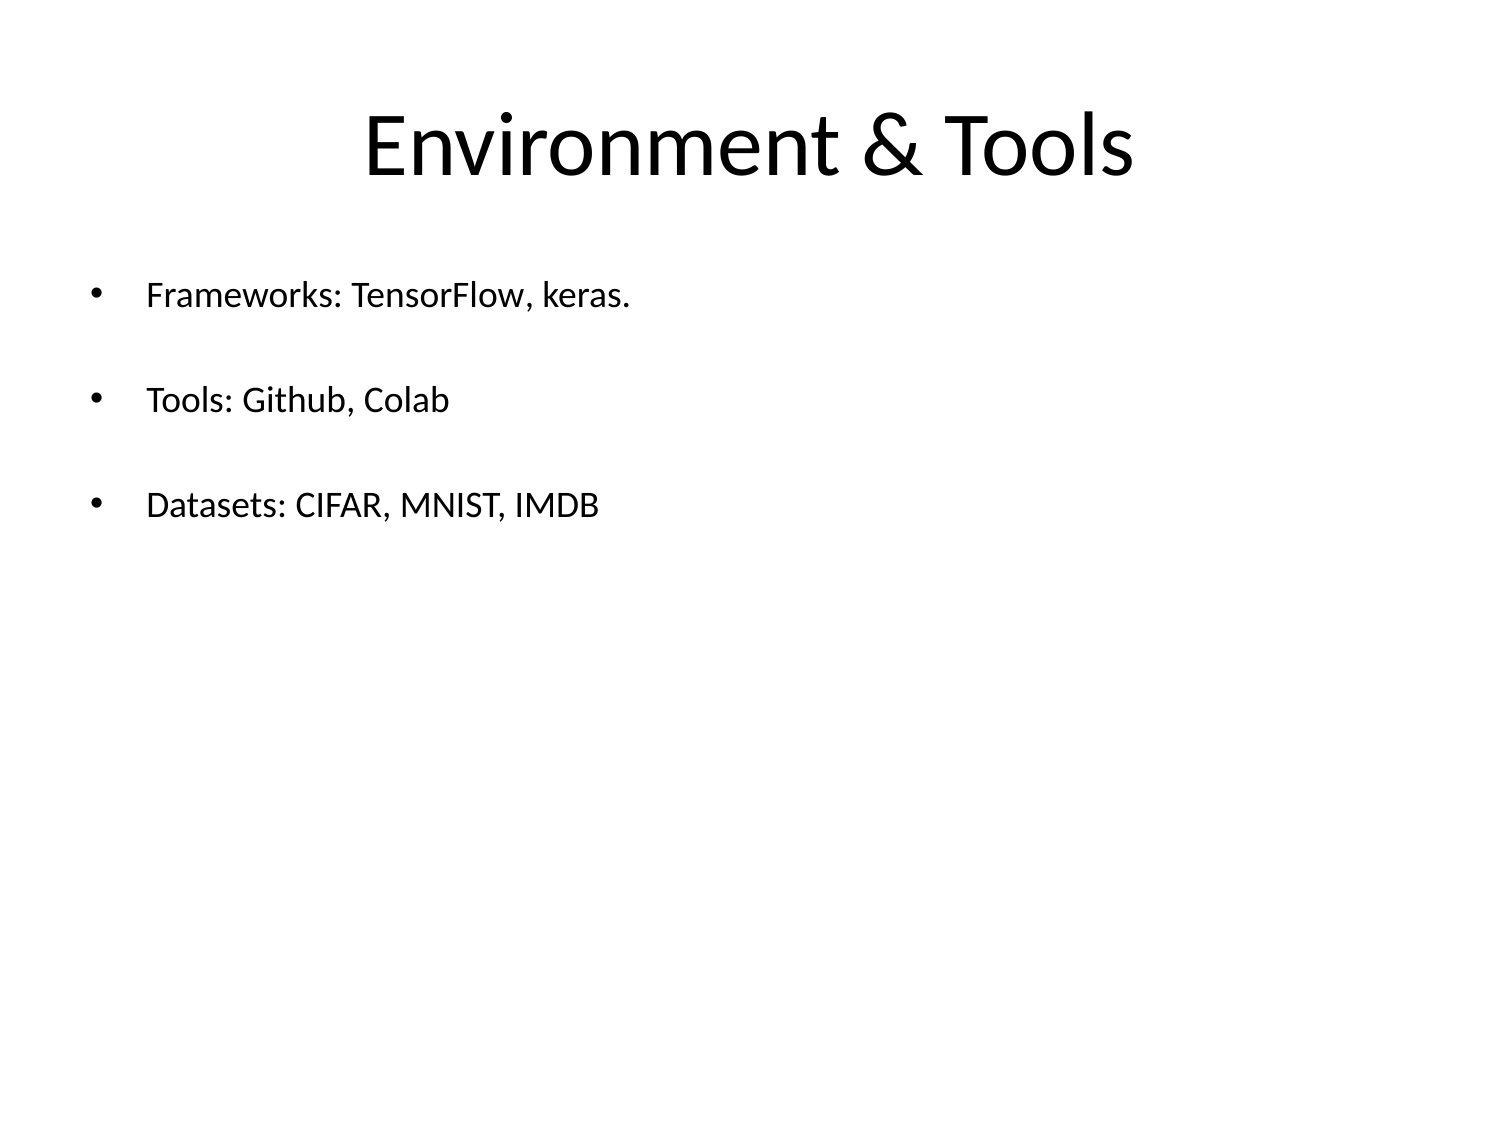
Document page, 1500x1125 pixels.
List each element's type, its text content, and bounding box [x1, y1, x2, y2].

title Environment & Tools [75, 45, 1425, 233]
list Frameworks: TensorFlow, keras. Tools: Github, Colab Datasets: CIFAR, MNIST, IMDB [75, 262, 1425, 1005]
